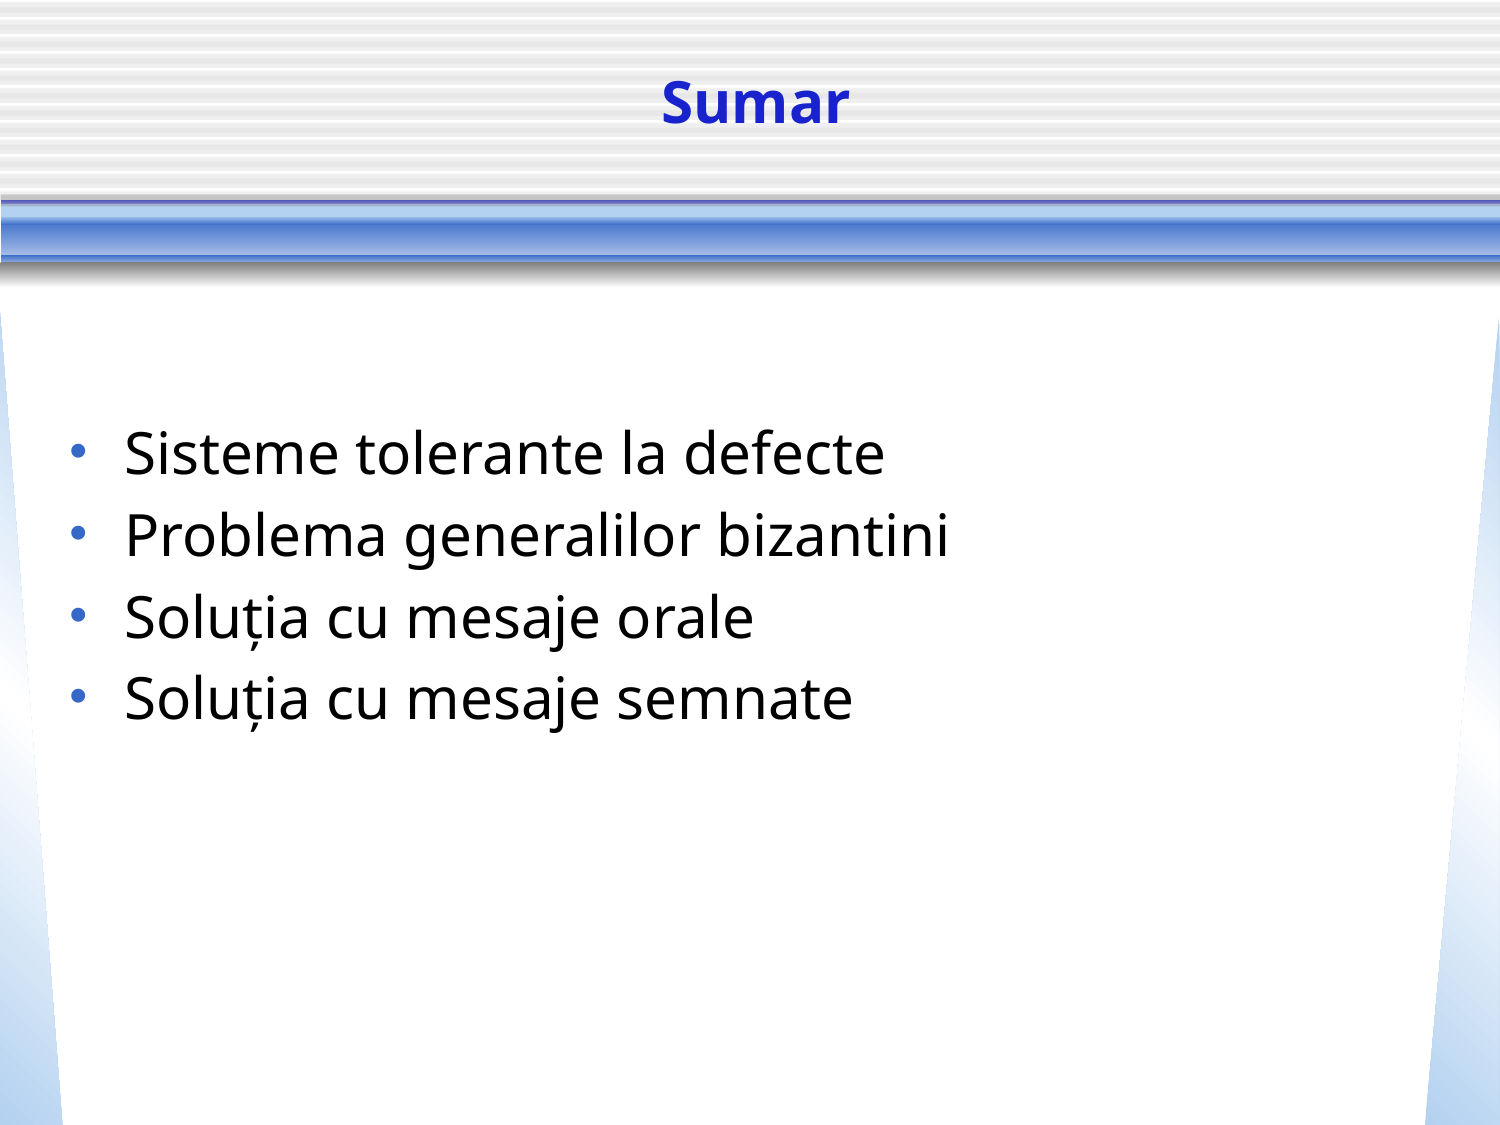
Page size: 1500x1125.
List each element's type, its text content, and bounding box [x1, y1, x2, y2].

title Sumar [24, 12, 1488, 188]
list Sisteme tolerante la defecte Problema generalilor bizantini Soluția cu mesaje orale Soluția cu mesaje semnate [53, 408, 1404, 823]
picture [0, 0, 1500, 194]
